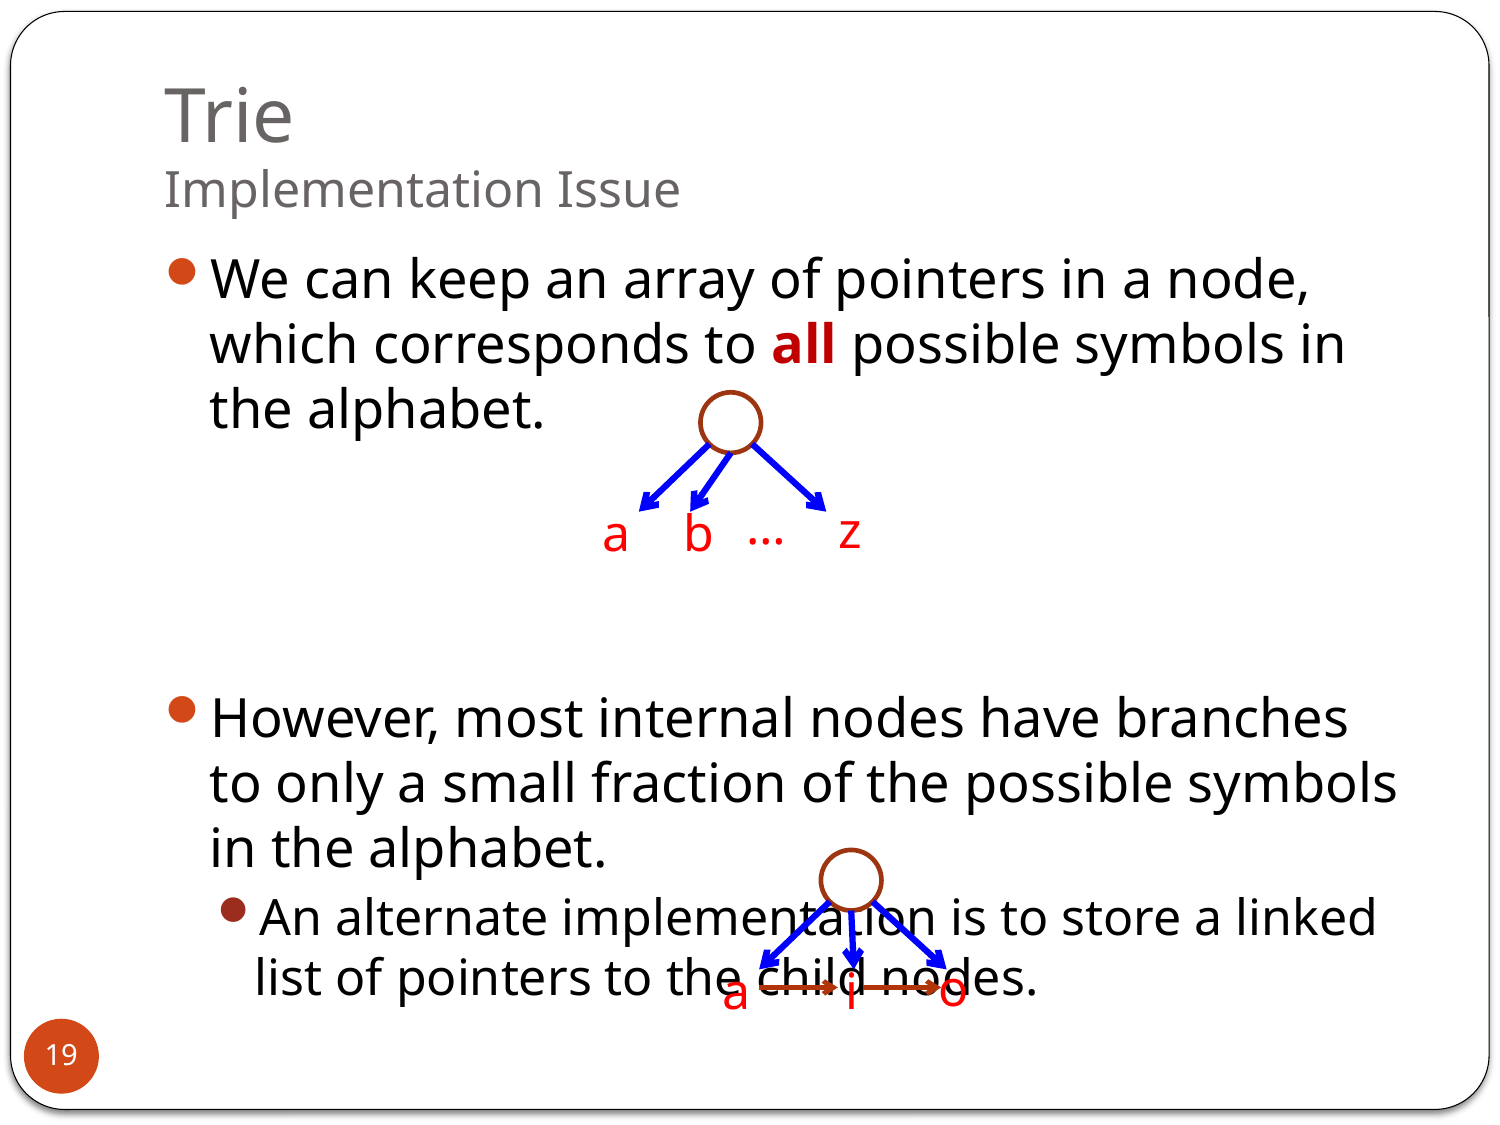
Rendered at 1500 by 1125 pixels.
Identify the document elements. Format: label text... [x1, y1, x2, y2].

slide_number 19 [23, 1018, 99, 1094]
title Trie Implementation Issue [150, 45, 1425, 233]
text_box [591, 392, 875, 571]
list We can keep an array of pointers in a node, which corresponds to all possible symbols in the alphabet. However, most internal nodes have branches to only a small fraction of the possible symbols in the alphabet. An alternate implementation is to store a linked list of pointers to the child nodes. [150, 237, 1425, 988]
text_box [712, 849, 981, 1028]
